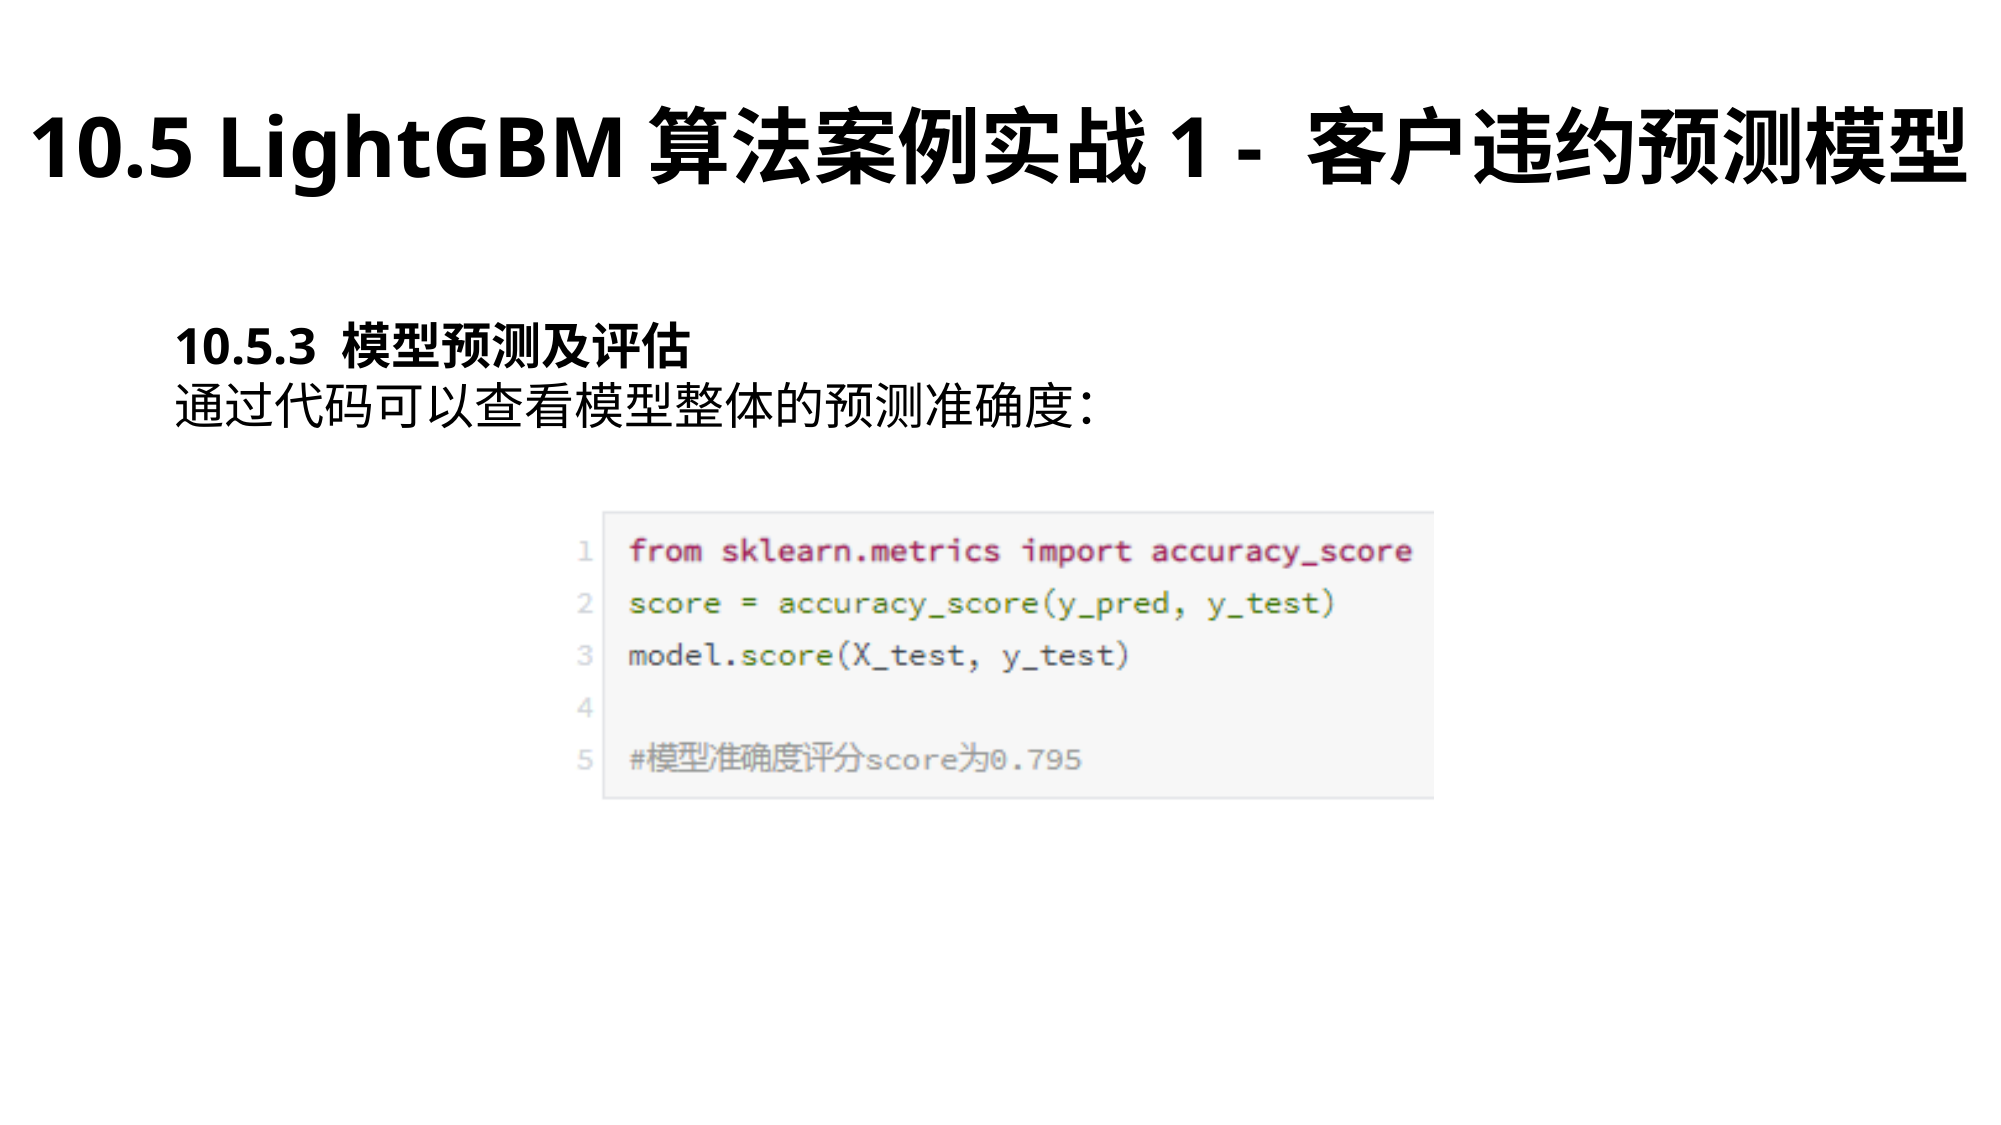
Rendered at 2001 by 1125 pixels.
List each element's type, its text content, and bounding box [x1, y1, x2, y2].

text_box 10.5 LightGBM算法案例实战1 - 客户违约预测模型 [14, 86, 1986, 202]
picture [566, 502, 1434, 805]
text_box 10.5.3 模型预测及评估 通过代码可以查看模型整体的预测准确度： [159, 307, 1841, 442]
